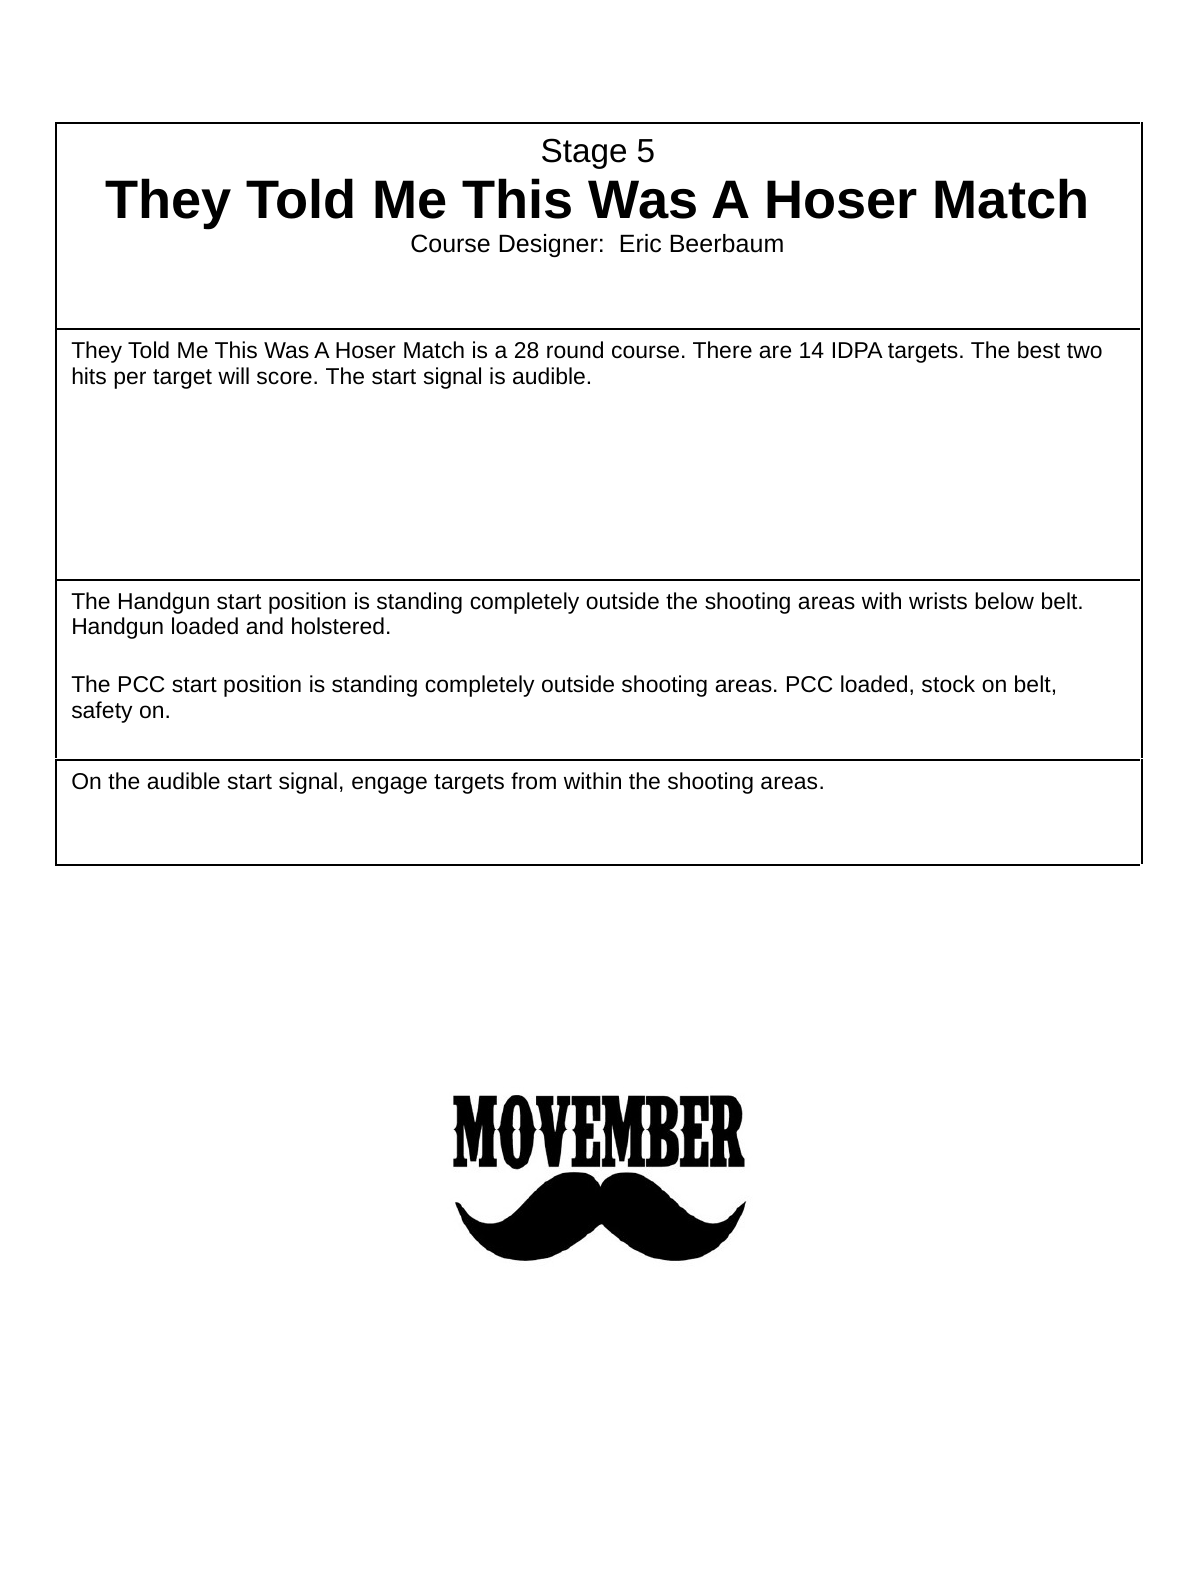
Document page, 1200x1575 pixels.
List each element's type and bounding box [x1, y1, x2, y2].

text_box [55, 122, 1143, 866]
picture [445, 1087, 754, 1277]
